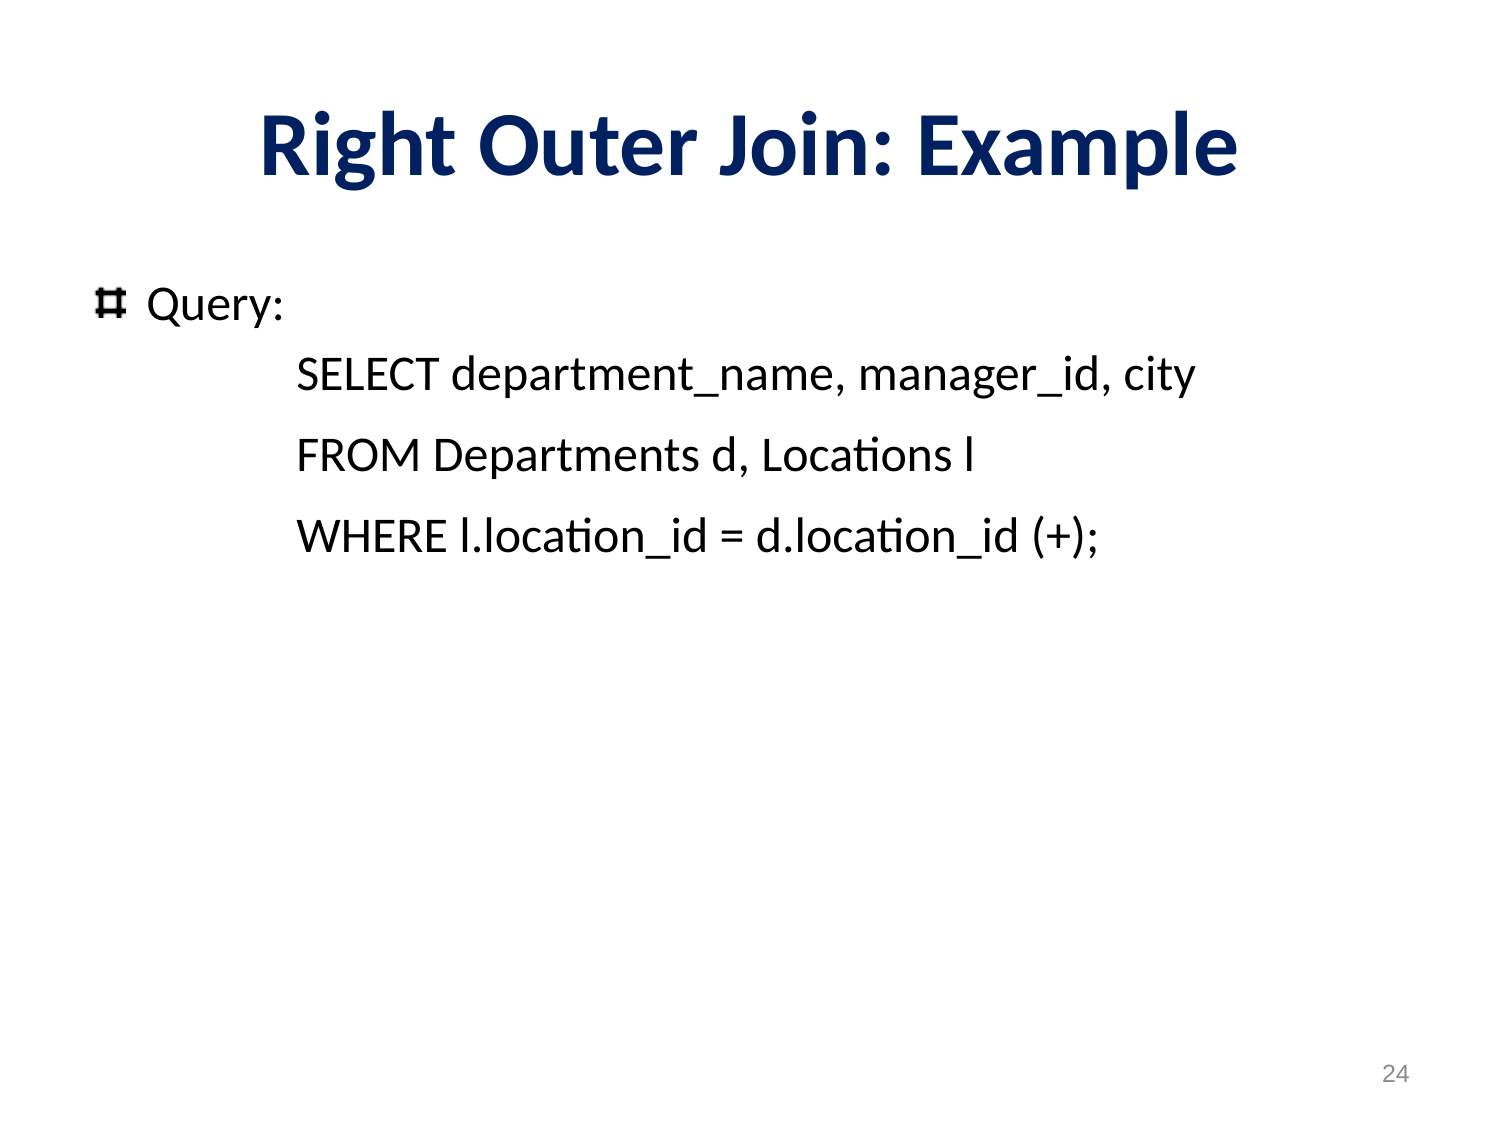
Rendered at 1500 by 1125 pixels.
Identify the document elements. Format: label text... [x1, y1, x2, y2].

picture [90, 282, 126, 318]
slide_number 24 [1074, 1042, 1425, 1103]
list Query: SELECT department_name, manager_id, city FROM Departments d, Locations l WHERE l.location_id = d.location_id (+); [75, 262, 1425, 1025]
title Right Outer Join: Example [75, 45, 1425, 233]
